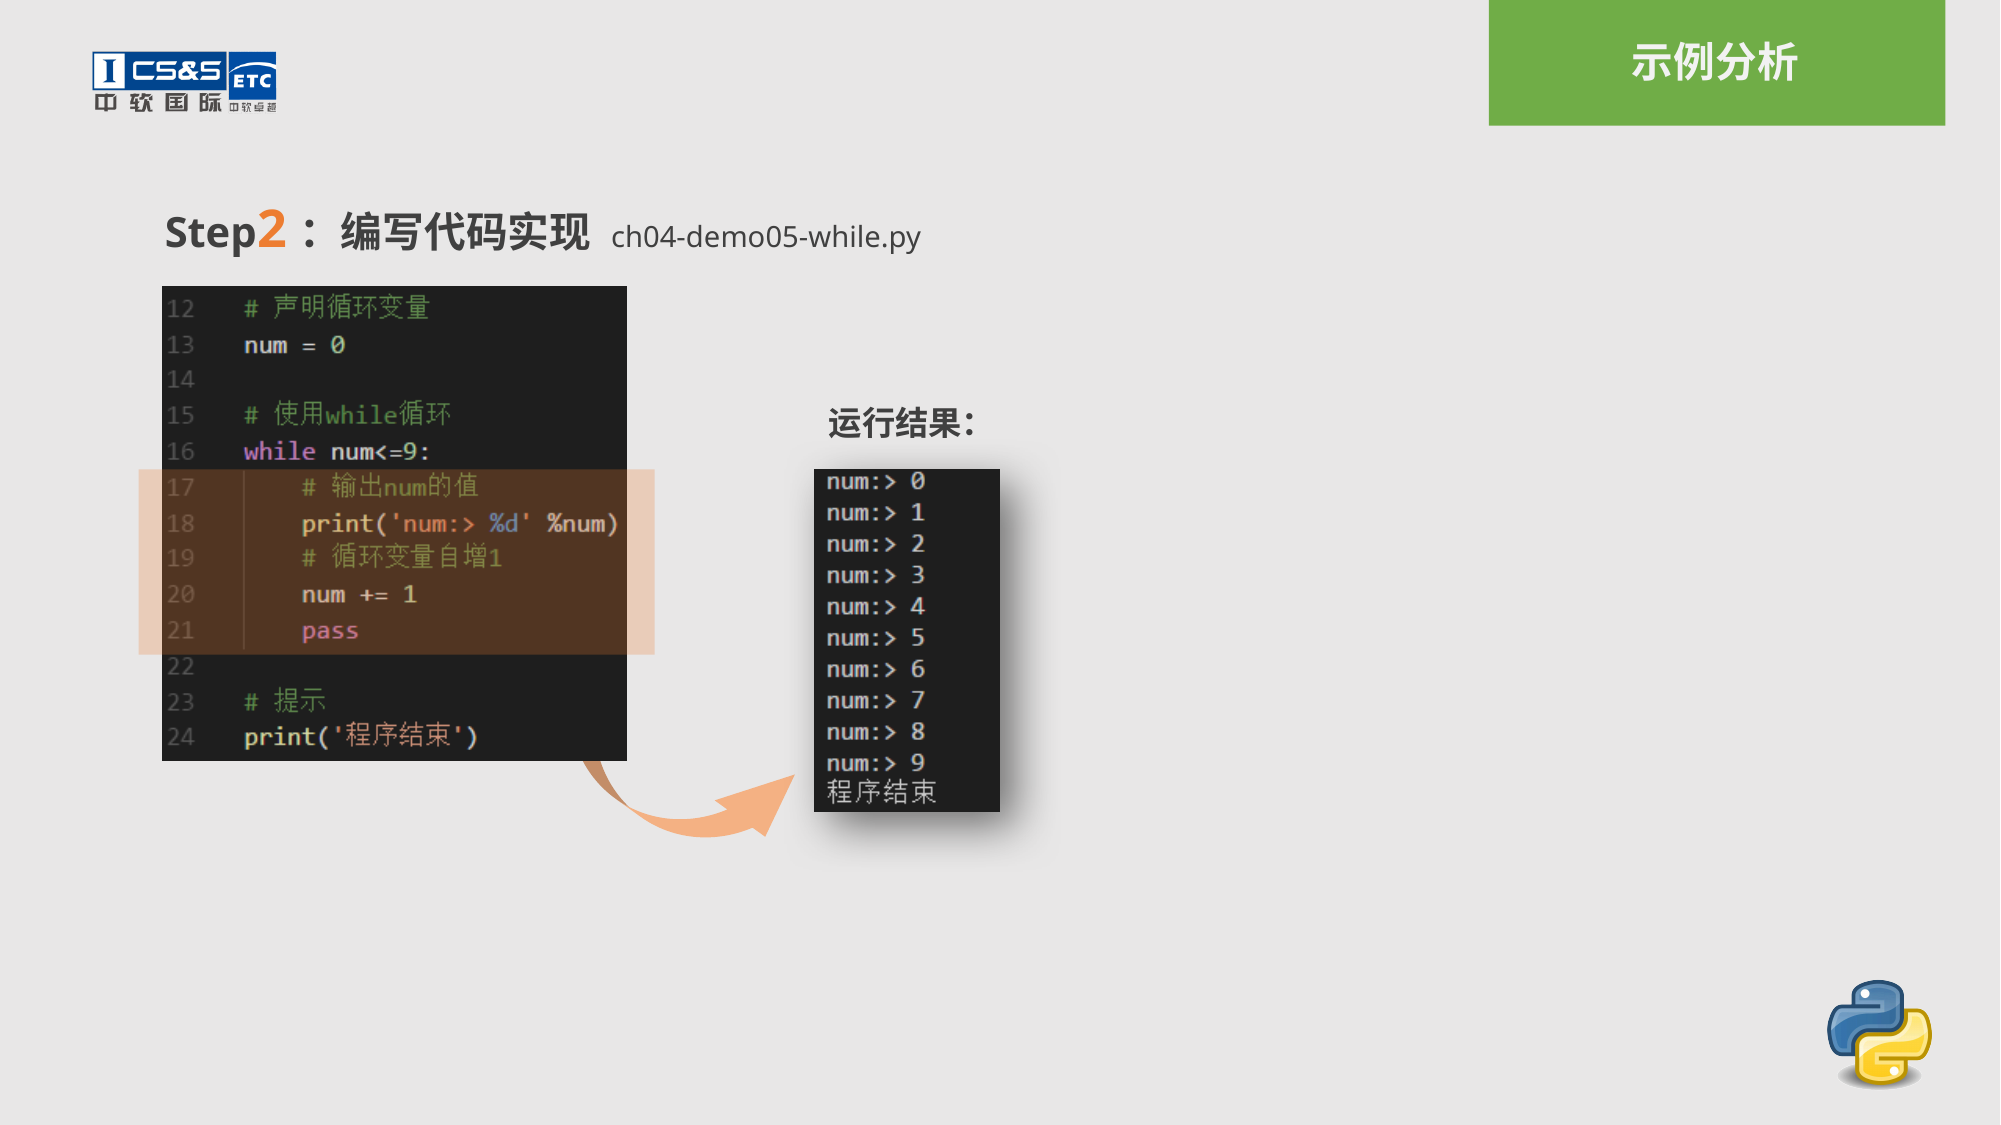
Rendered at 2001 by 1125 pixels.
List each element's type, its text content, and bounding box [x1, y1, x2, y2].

text_box 运行结果： [814, 394, 1467, 450]
picture [162, 286, 627, 761]
picture [814, 469, 1001, 812]
text_box Step2：编写代码实现 ch04-demo05-while.py [149, 187, 1111, 266]
picture [1820, 977, 1939, 1095]
text_box [138, 469, 162, 655]
text_box [627, 469, 655, 655]
text_box [581, 761, 796, 839]
text_box 示例分析 [1490, 34, 1941, 98]
picture [90, 49, 278, 114]
